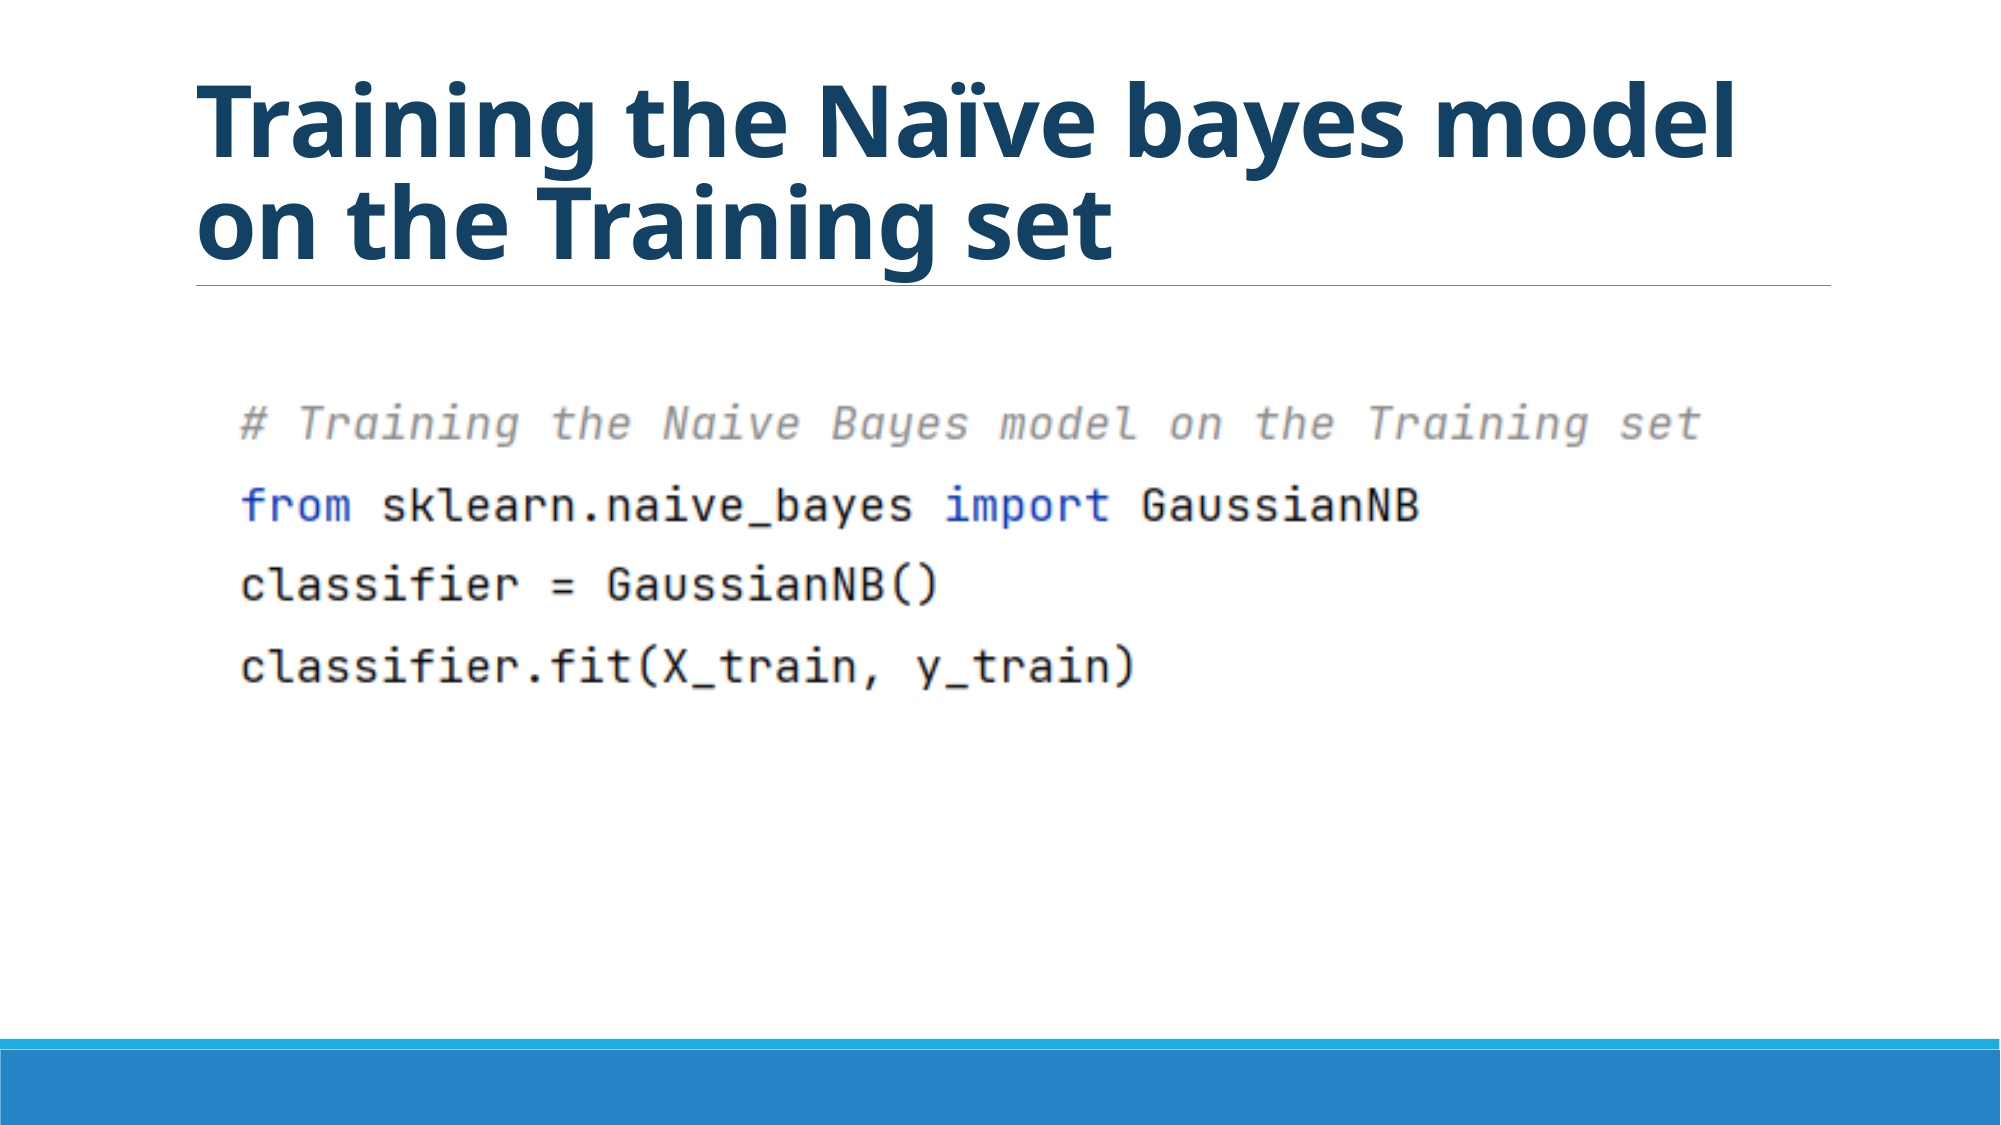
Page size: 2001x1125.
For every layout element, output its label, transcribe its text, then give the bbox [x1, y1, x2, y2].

title Training the Naïve bayes model on the Training set [180, 49, 1830, 288]
picture [229, 370, 1816, 766]
